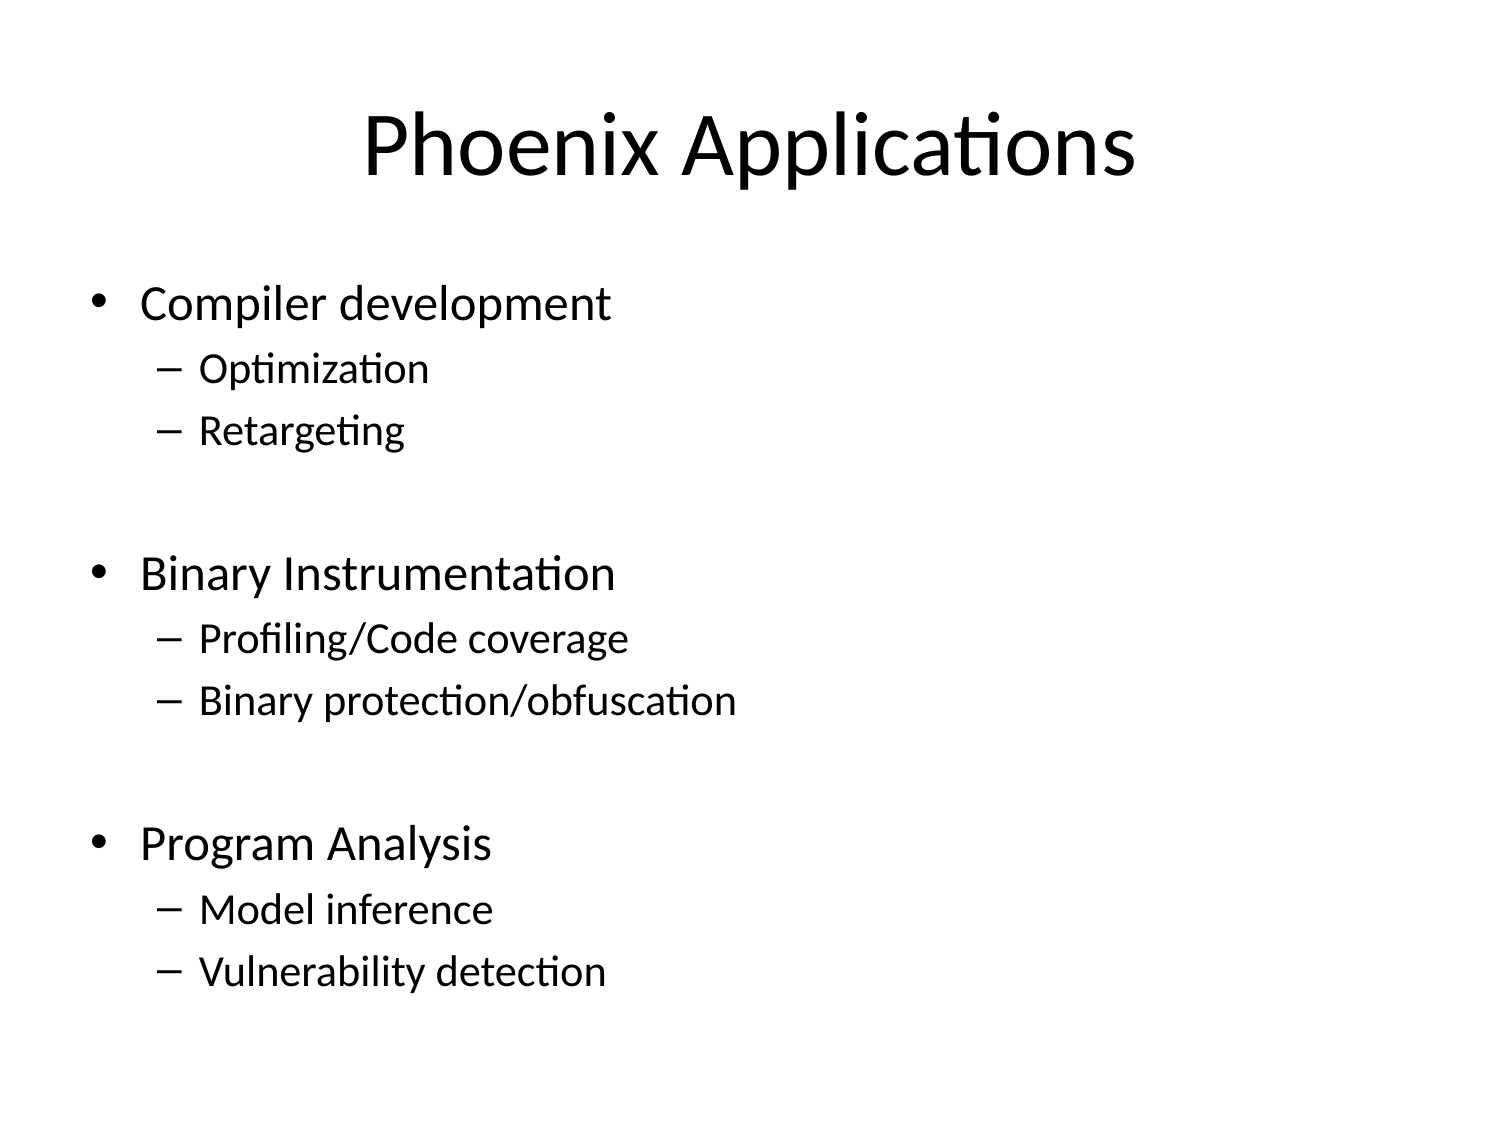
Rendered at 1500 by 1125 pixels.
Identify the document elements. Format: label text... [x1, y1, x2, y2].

list Compiler development Optimization Retargeting Binary Instrumentation Profiling/Code coverage Binary protection/obfuscation Program Analysis Model inference Vulnerability detection [75, 262, 1425, 1005]
title Phoenix Applications [75, 45, 1425, 233]
